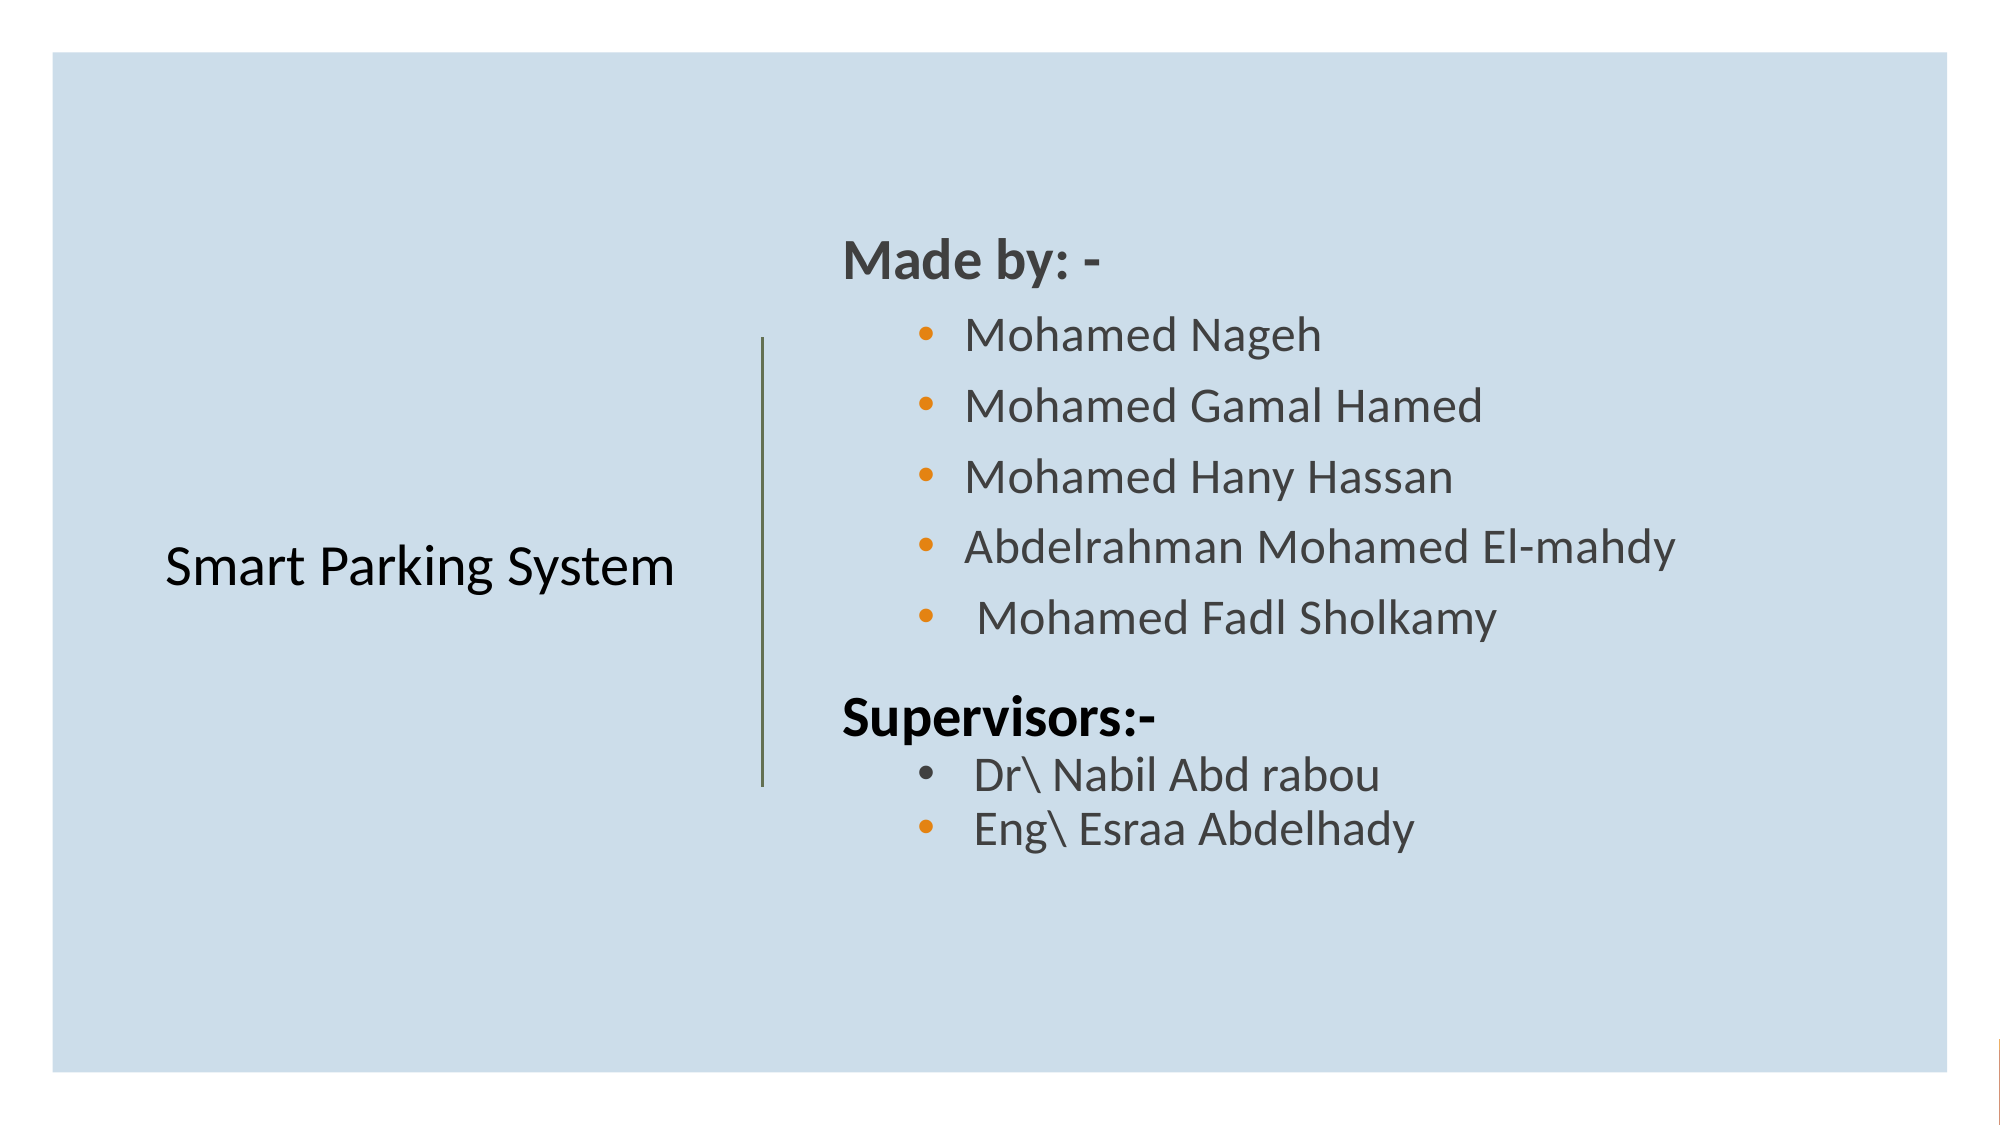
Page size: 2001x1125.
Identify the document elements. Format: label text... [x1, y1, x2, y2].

text_box [0, 0, 2000, 1125]
text_box [51, 51, 1948, 1074]
text_box Smart Parking System [149, 519, 705, 605]
text_box Made by: - Mohamed Nageh Mohamed Gamal Hamed Mohamed Hany Hassan Abdelrahman Mohamed El-mahdy Mohamed Fadl Sholkamy Supervisors:- Dr\ Nabil Abd rabou Eng\ Esraa Abdelhady [842, 158, 1849, 969]
